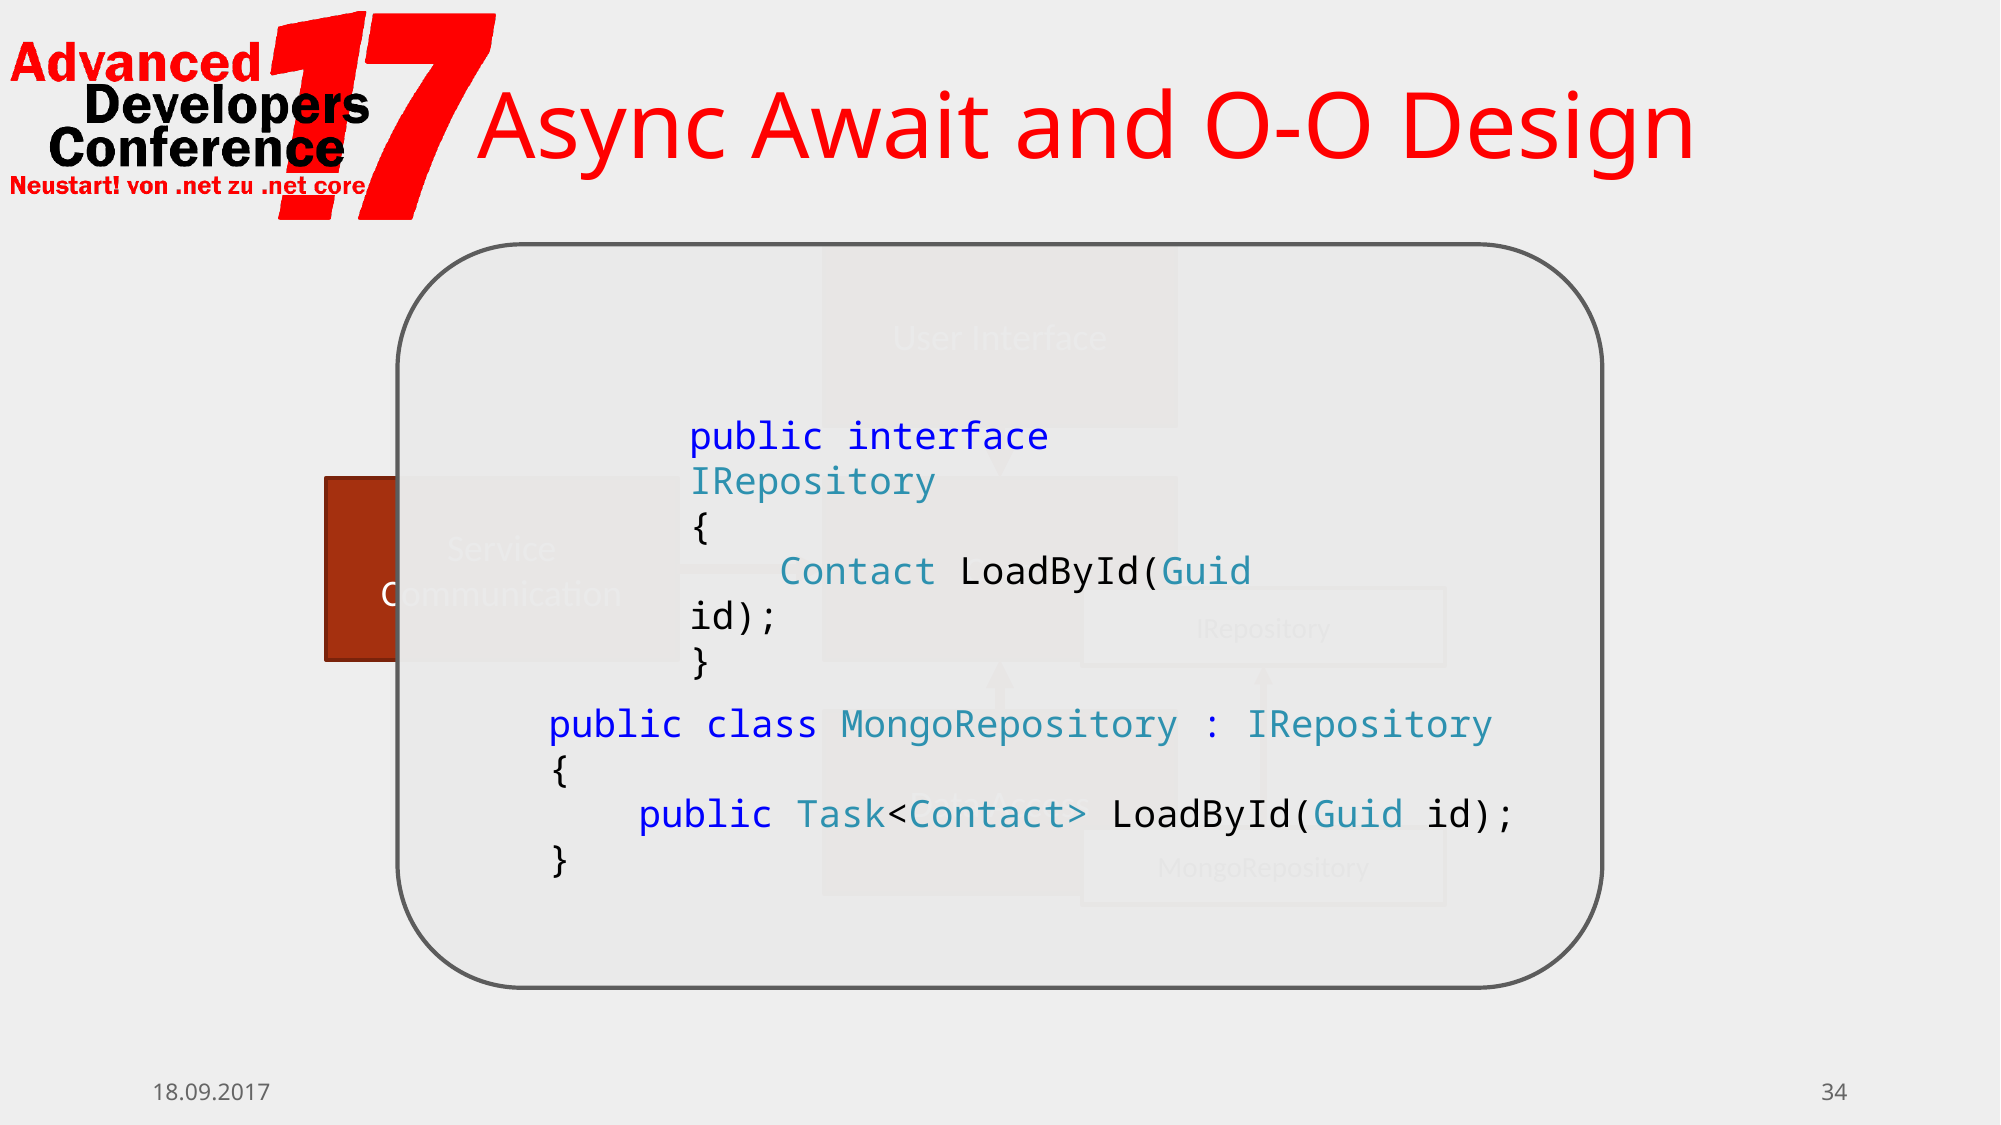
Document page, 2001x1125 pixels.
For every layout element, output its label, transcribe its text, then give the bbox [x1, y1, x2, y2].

text_box Service Communication [324, 476, 395, 662]
picture [0, 11, 496, 220]
text_box public interface IRepository { Contact LoadById(Guid id); } [674, 404, 1326, 690]
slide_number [137, 1070, 588, 1103]
text_box public class MongoRepository : IRepository { public Task<Contact> LoadById(Guid id); } [533, 693, 1556, 888]
text_box [395, 242, 1605, 990]
title Async Await and O-O Design [314, 59, 1863, 232]
slide_number 34 [1412, 1070, 1863, 1103]
